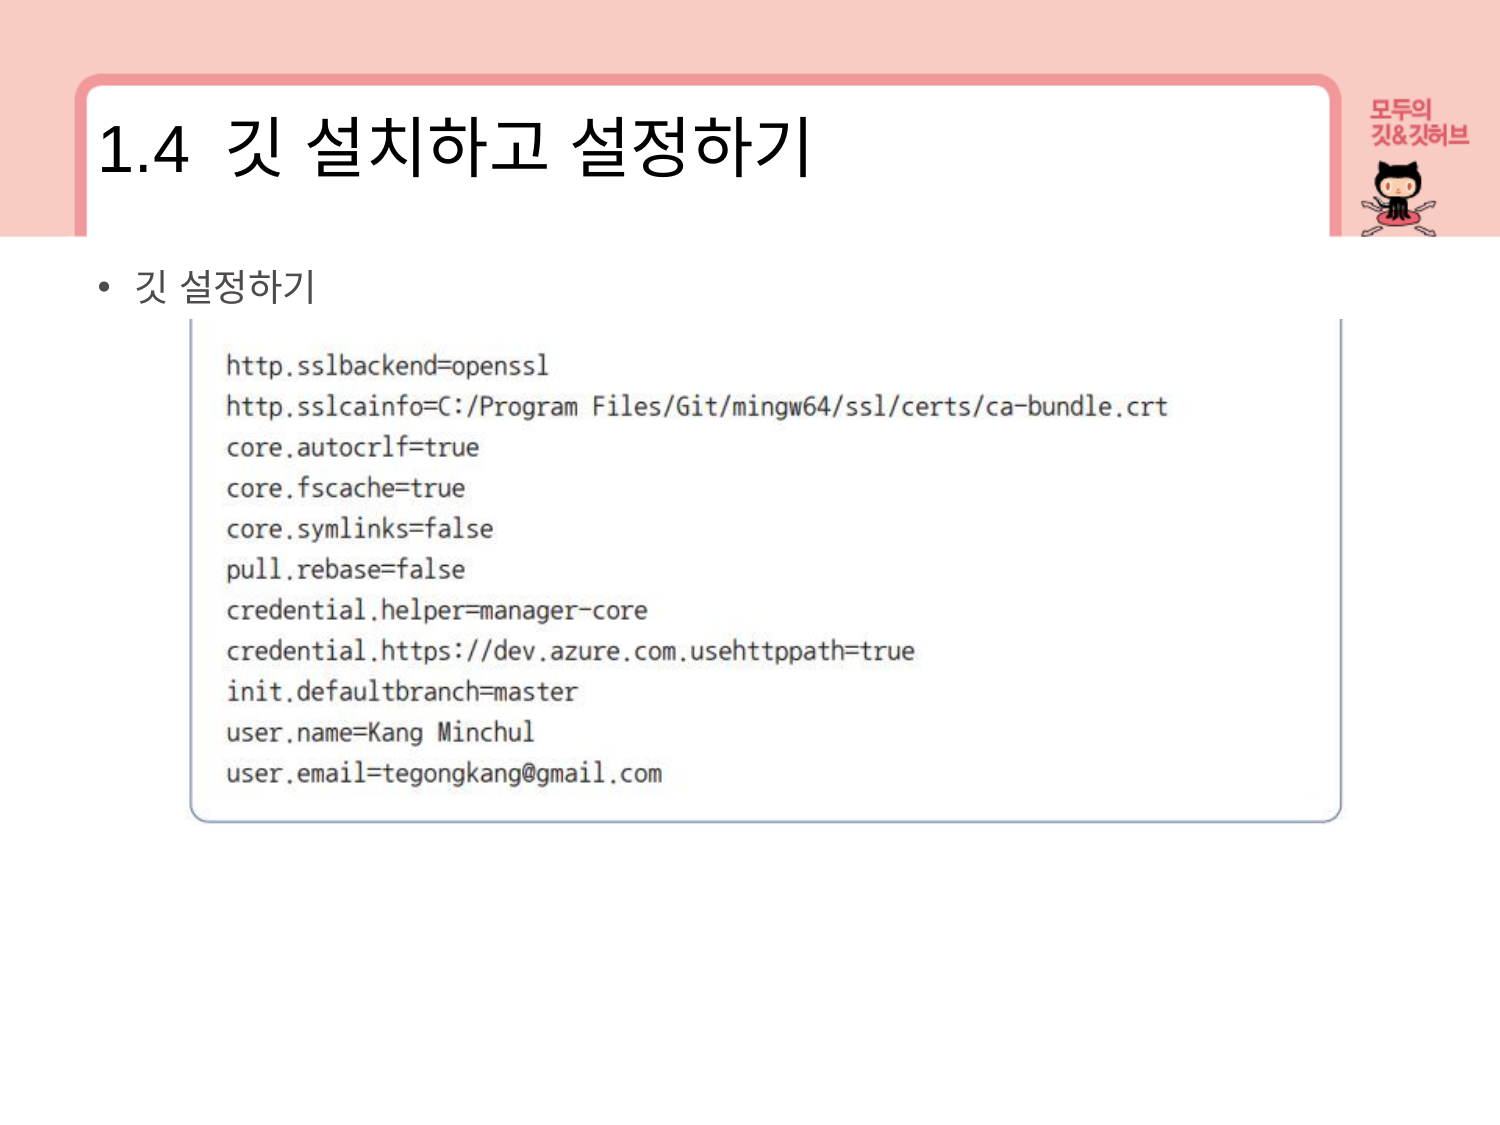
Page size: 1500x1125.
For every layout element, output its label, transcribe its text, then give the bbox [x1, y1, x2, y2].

text_box 깃 설정하기 [82, 252, 1427, 1067]
text_box 1.4 깃 설치하고 설정하기 [82, 61, 1413, 193]
picture [0, 0, 1500, 1125]
